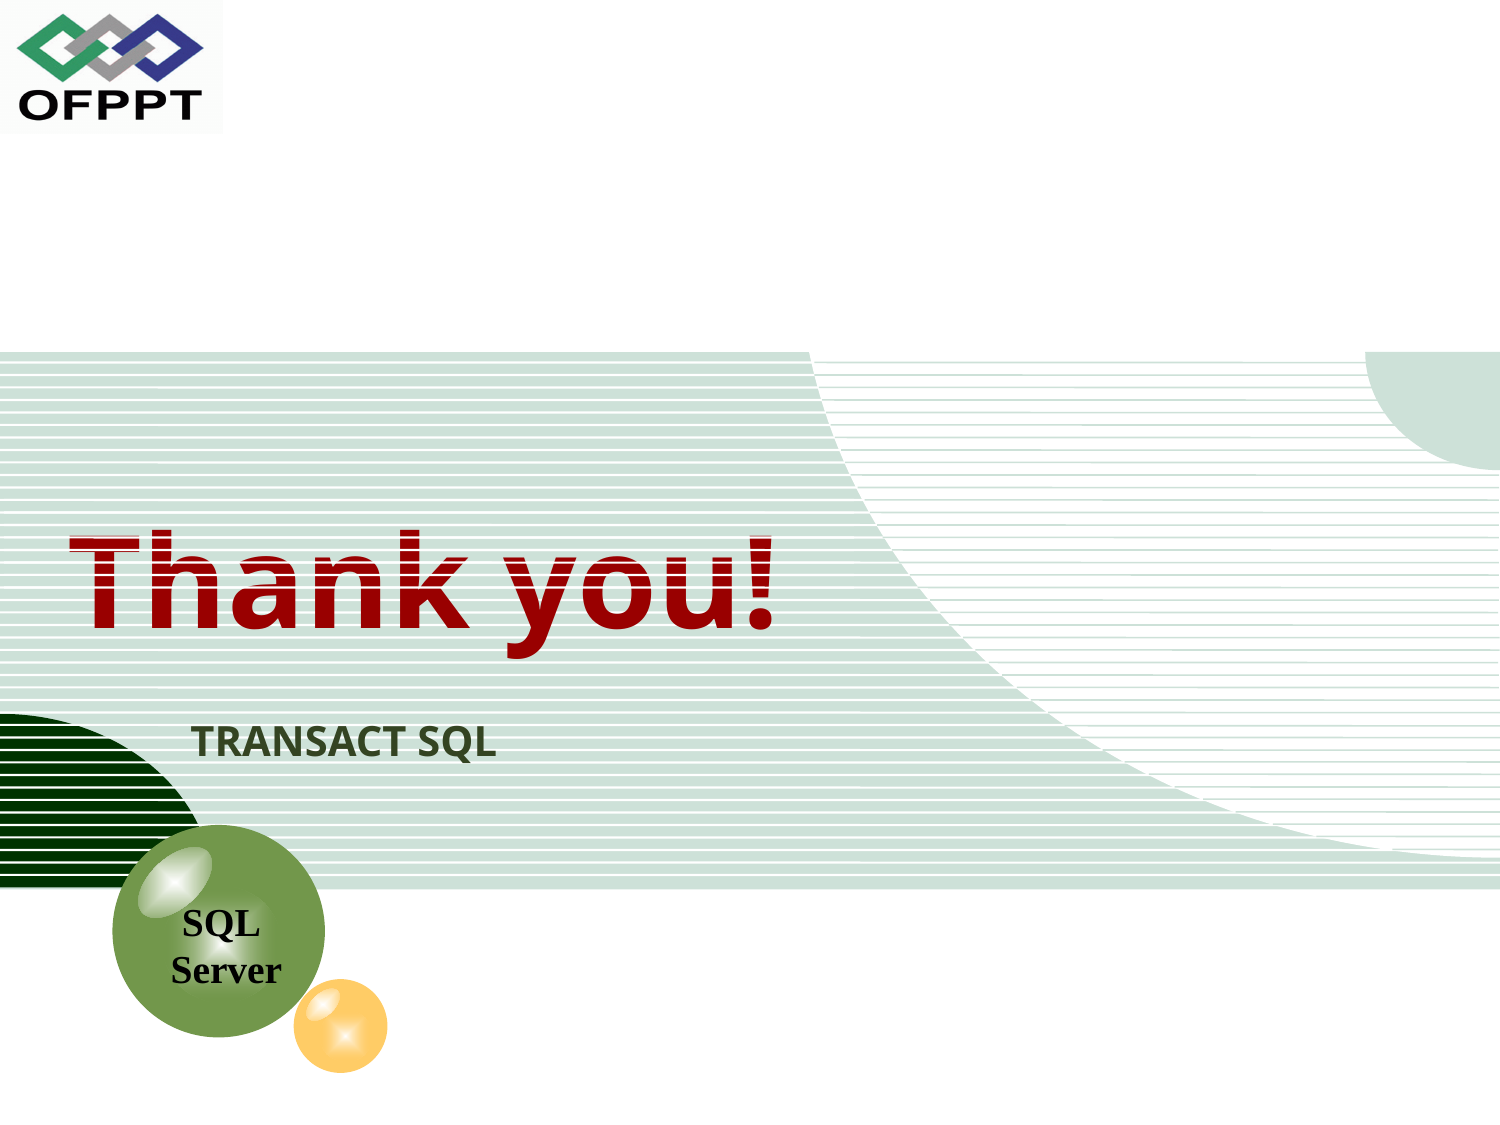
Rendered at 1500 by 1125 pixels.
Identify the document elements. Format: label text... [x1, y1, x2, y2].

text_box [3, 499, 855, 588]
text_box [112, 824, 326, 1038]
picture [0, 0, 223, 134]
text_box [293, 978, 388, 1074]
subtitle TRANSACT SQL [187, 712, 926, 1125]
title Thank you! [0, 594, 849, 653]
